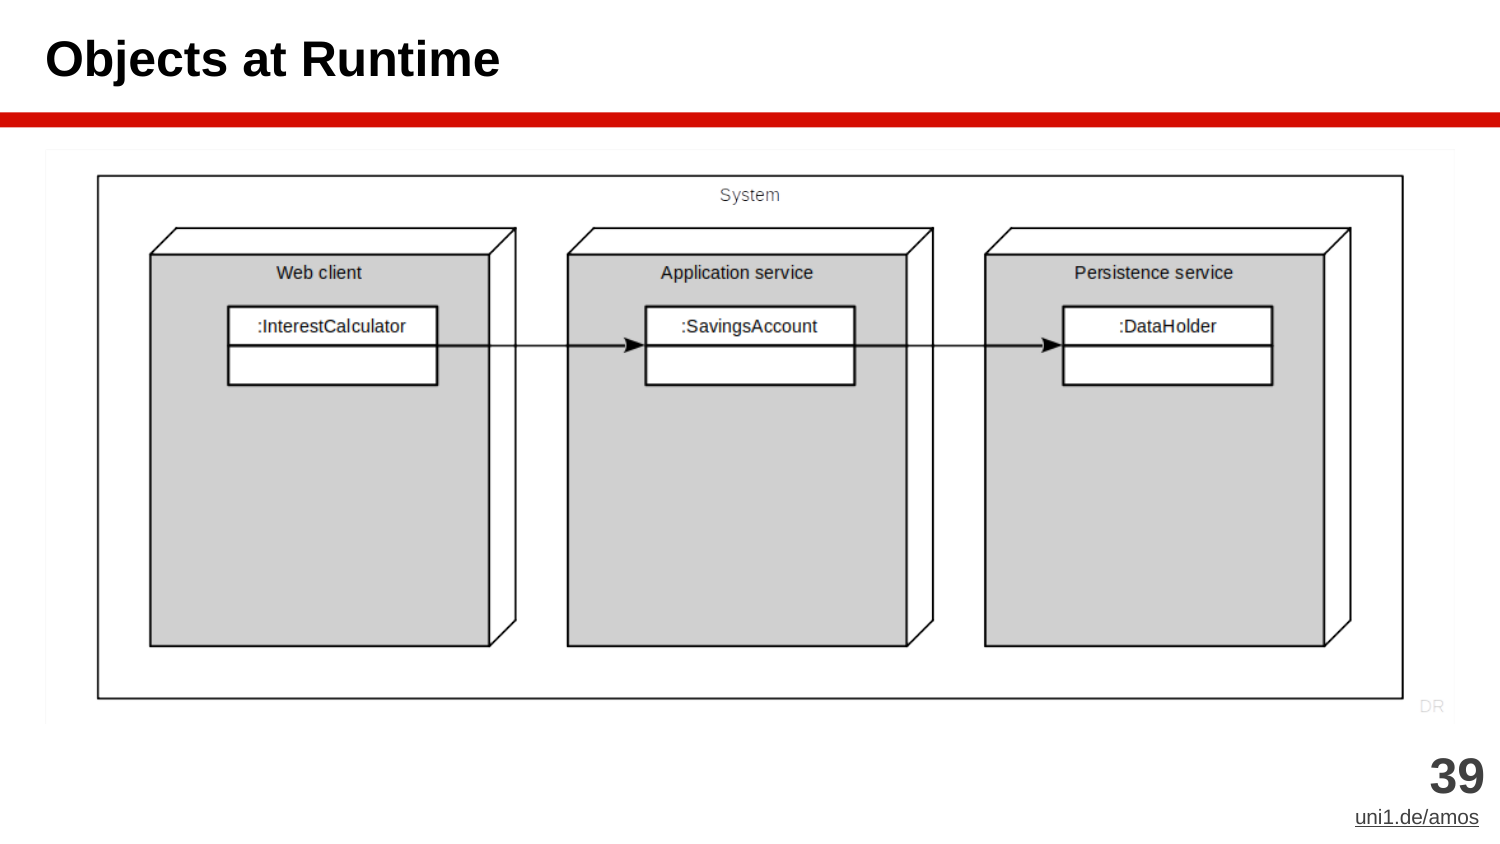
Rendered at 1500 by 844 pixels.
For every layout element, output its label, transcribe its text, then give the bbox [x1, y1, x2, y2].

slide_number ‹#› uni1.de/amos [1200, 693, 1500, 844]
title Objects at Runtime [0, 0, 1500, 113]
picture [44, 149, 1456, 724]
